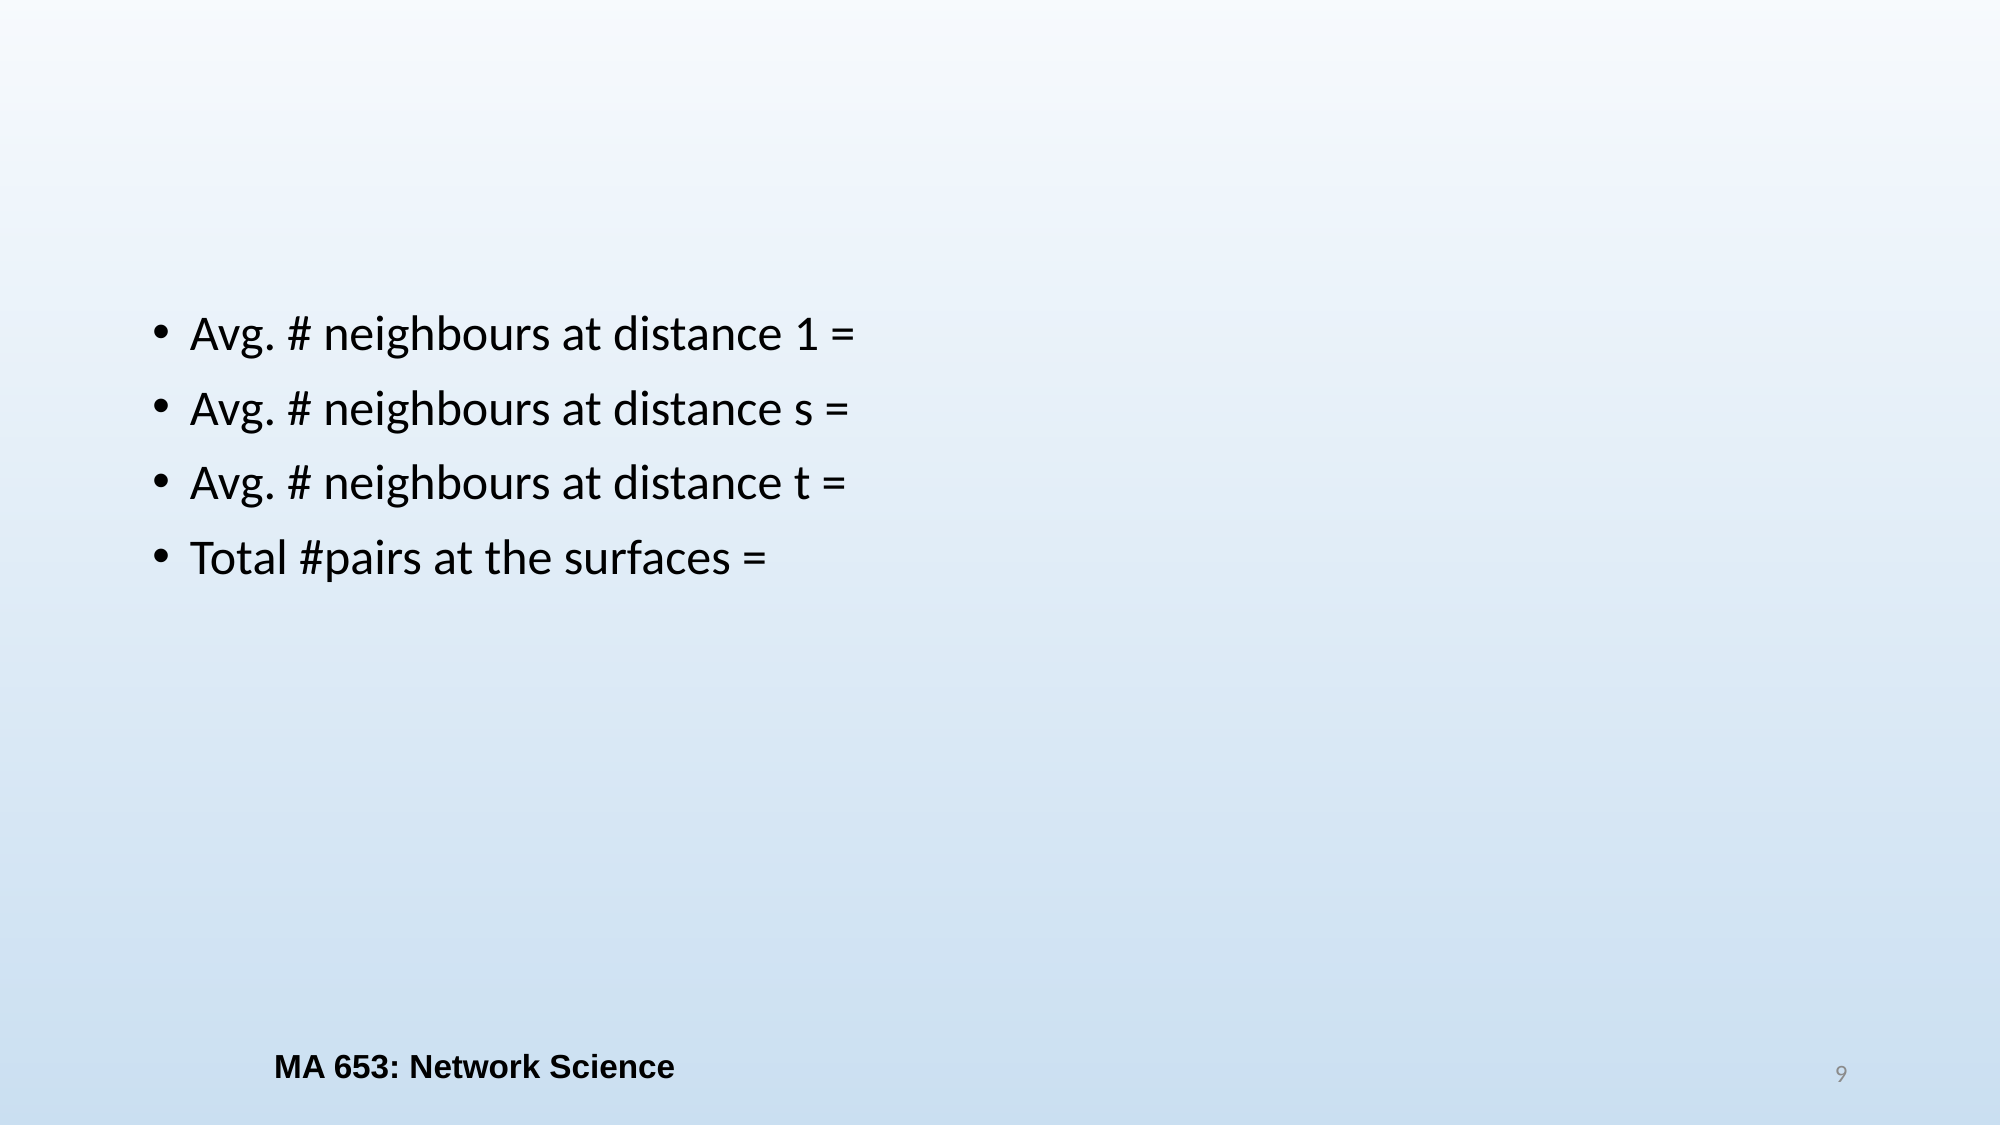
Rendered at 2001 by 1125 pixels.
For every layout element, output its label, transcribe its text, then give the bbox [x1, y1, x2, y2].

slide_number 9 [1412, 1042, 1863, 1103]
footer MA 653: Network Science [137, 1035, 813, 1096]
